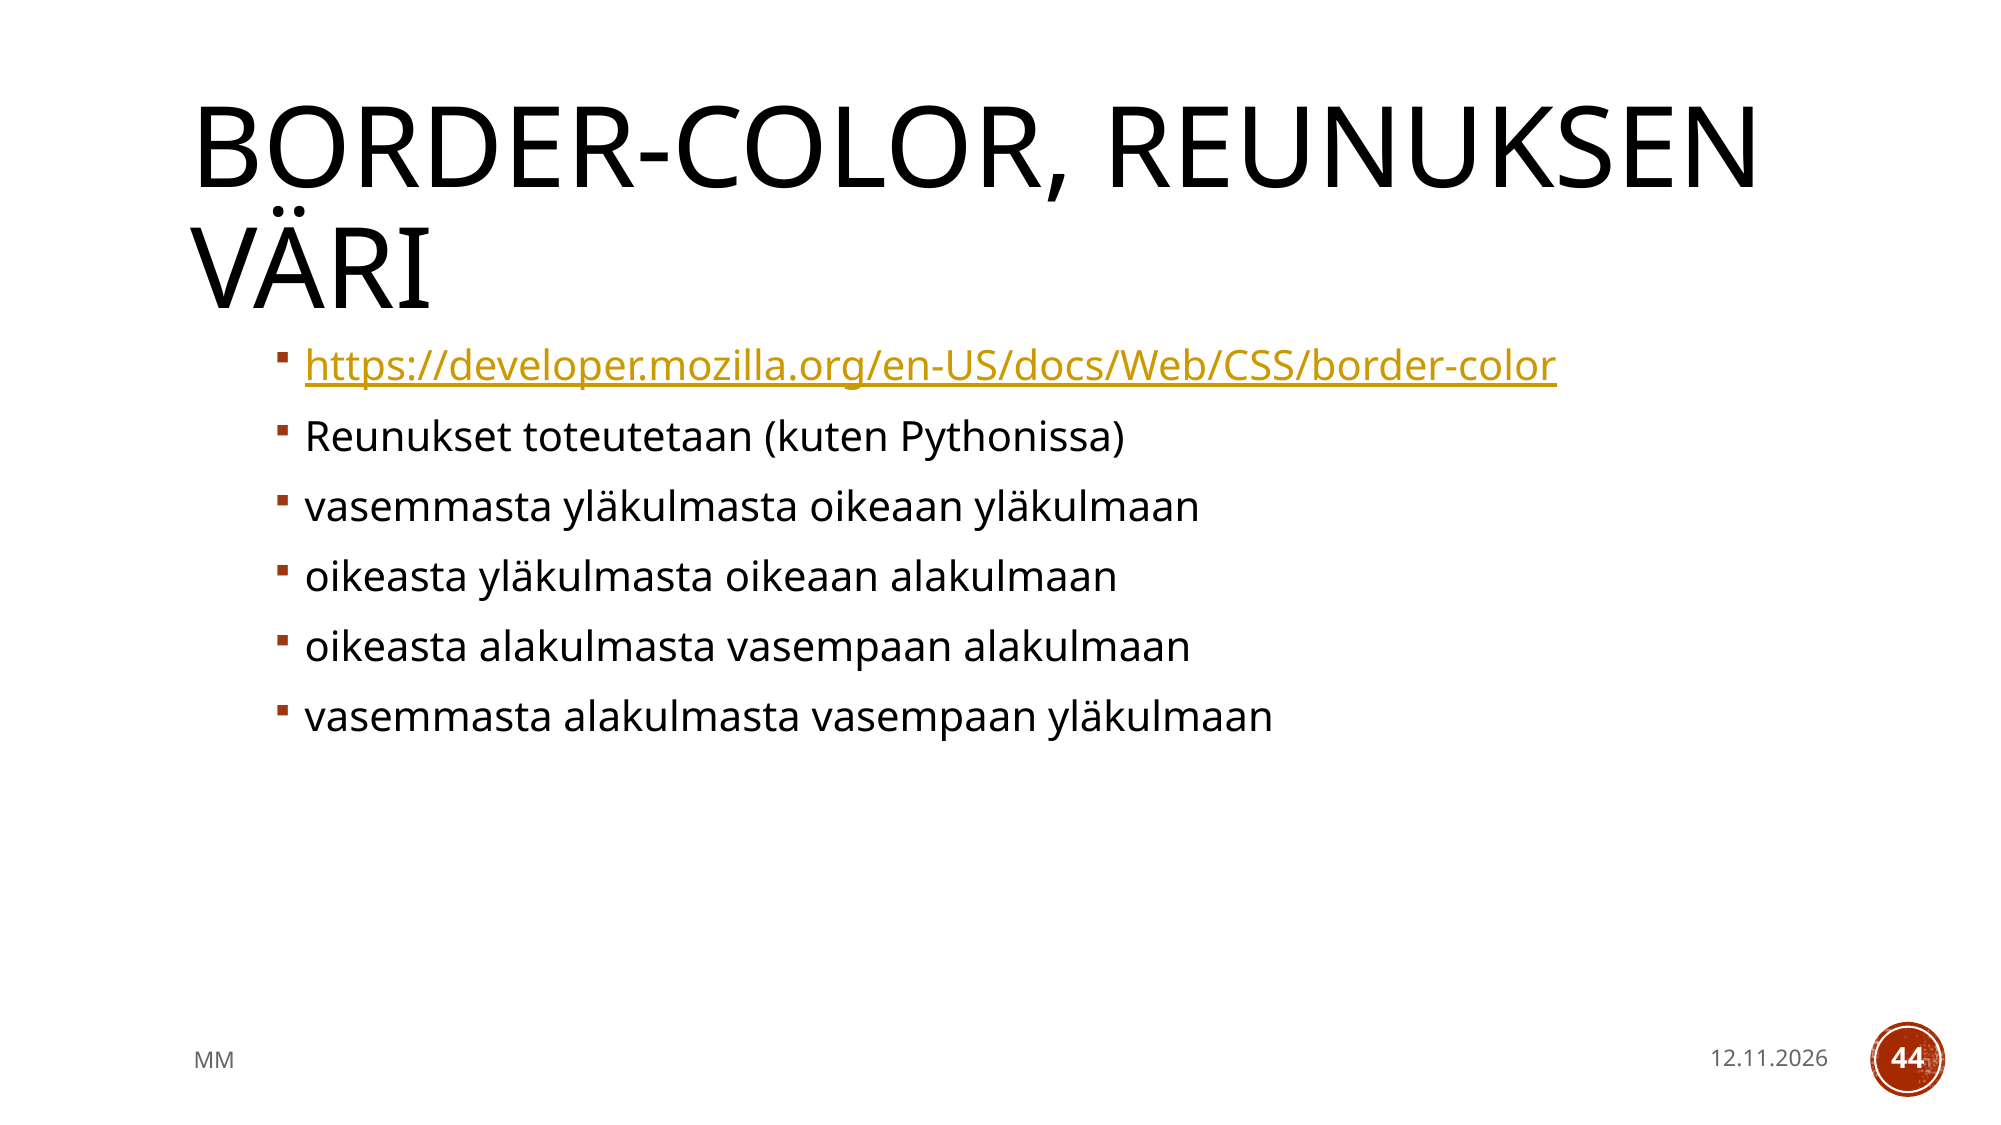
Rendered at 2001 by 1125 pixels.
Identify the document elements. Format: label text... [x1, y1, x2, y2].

footer MM [178, 1028, 1217, 1089]
title border-color, reunuksen väri [175, 79, 1826, 344]
list https://developer.mozilla.org/en-US/docs/Web/CSS/border-color Reunukset toteutetaan (kuten Pythonissa) vasemmasta yläkulmasta oikeaan yläkulmaan oikeasta yläkulmasta oikeaan alakulmaan oikeasta alakulmasta vasempaan alakulmaan vasemmasta alakulmasta vasempaan yläkulmaan [259, 331, 1910, 1000]
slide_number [1306, 1028, 1844, 1089]
slide_number 44 [1855, 1028, 1961, 1089]
